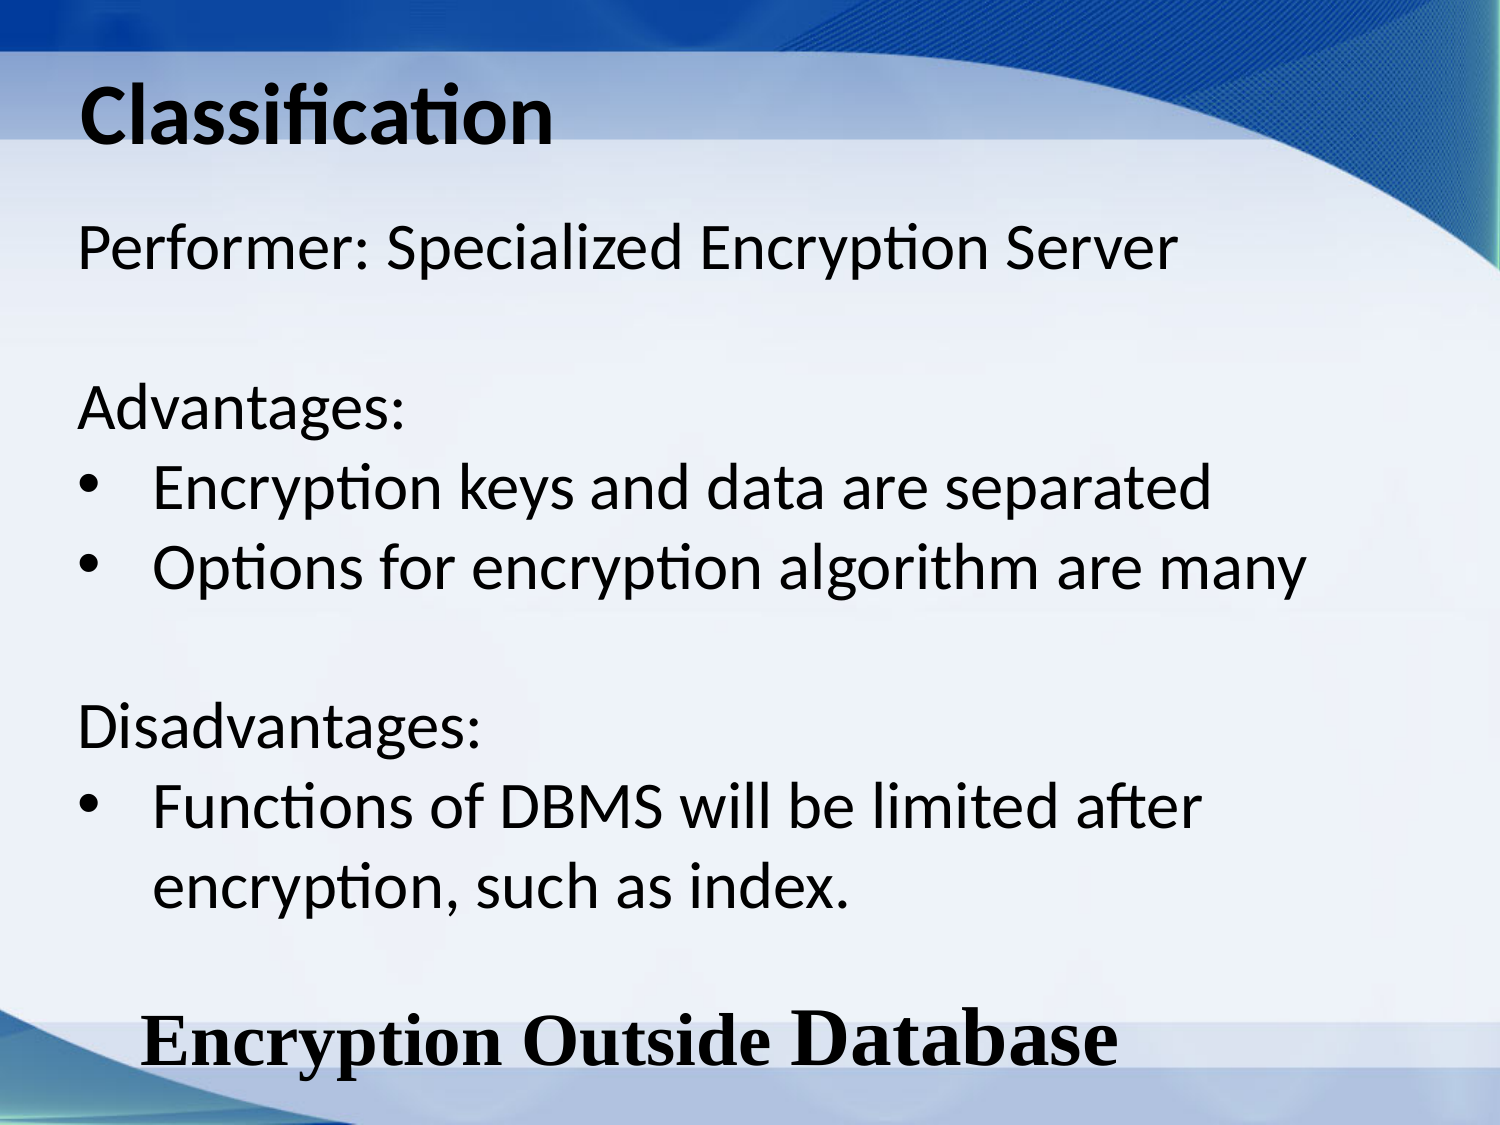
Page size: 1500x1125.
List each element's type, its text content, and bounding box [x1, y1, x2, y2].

text_box Performer: Specialized Encryption Server Advantages: Encryption keys and data are separated Options for encryption algorithm are many Disadvantages: Functions of DBMS will be limited after encryption, such as index. [62, 195, 1425, 930]
text_box Classification [0, 49, 688, 171]
text_box Encryption Outside Database [126, 975, 1208, 1090]
picture [0, 0, 1500, 1125]
